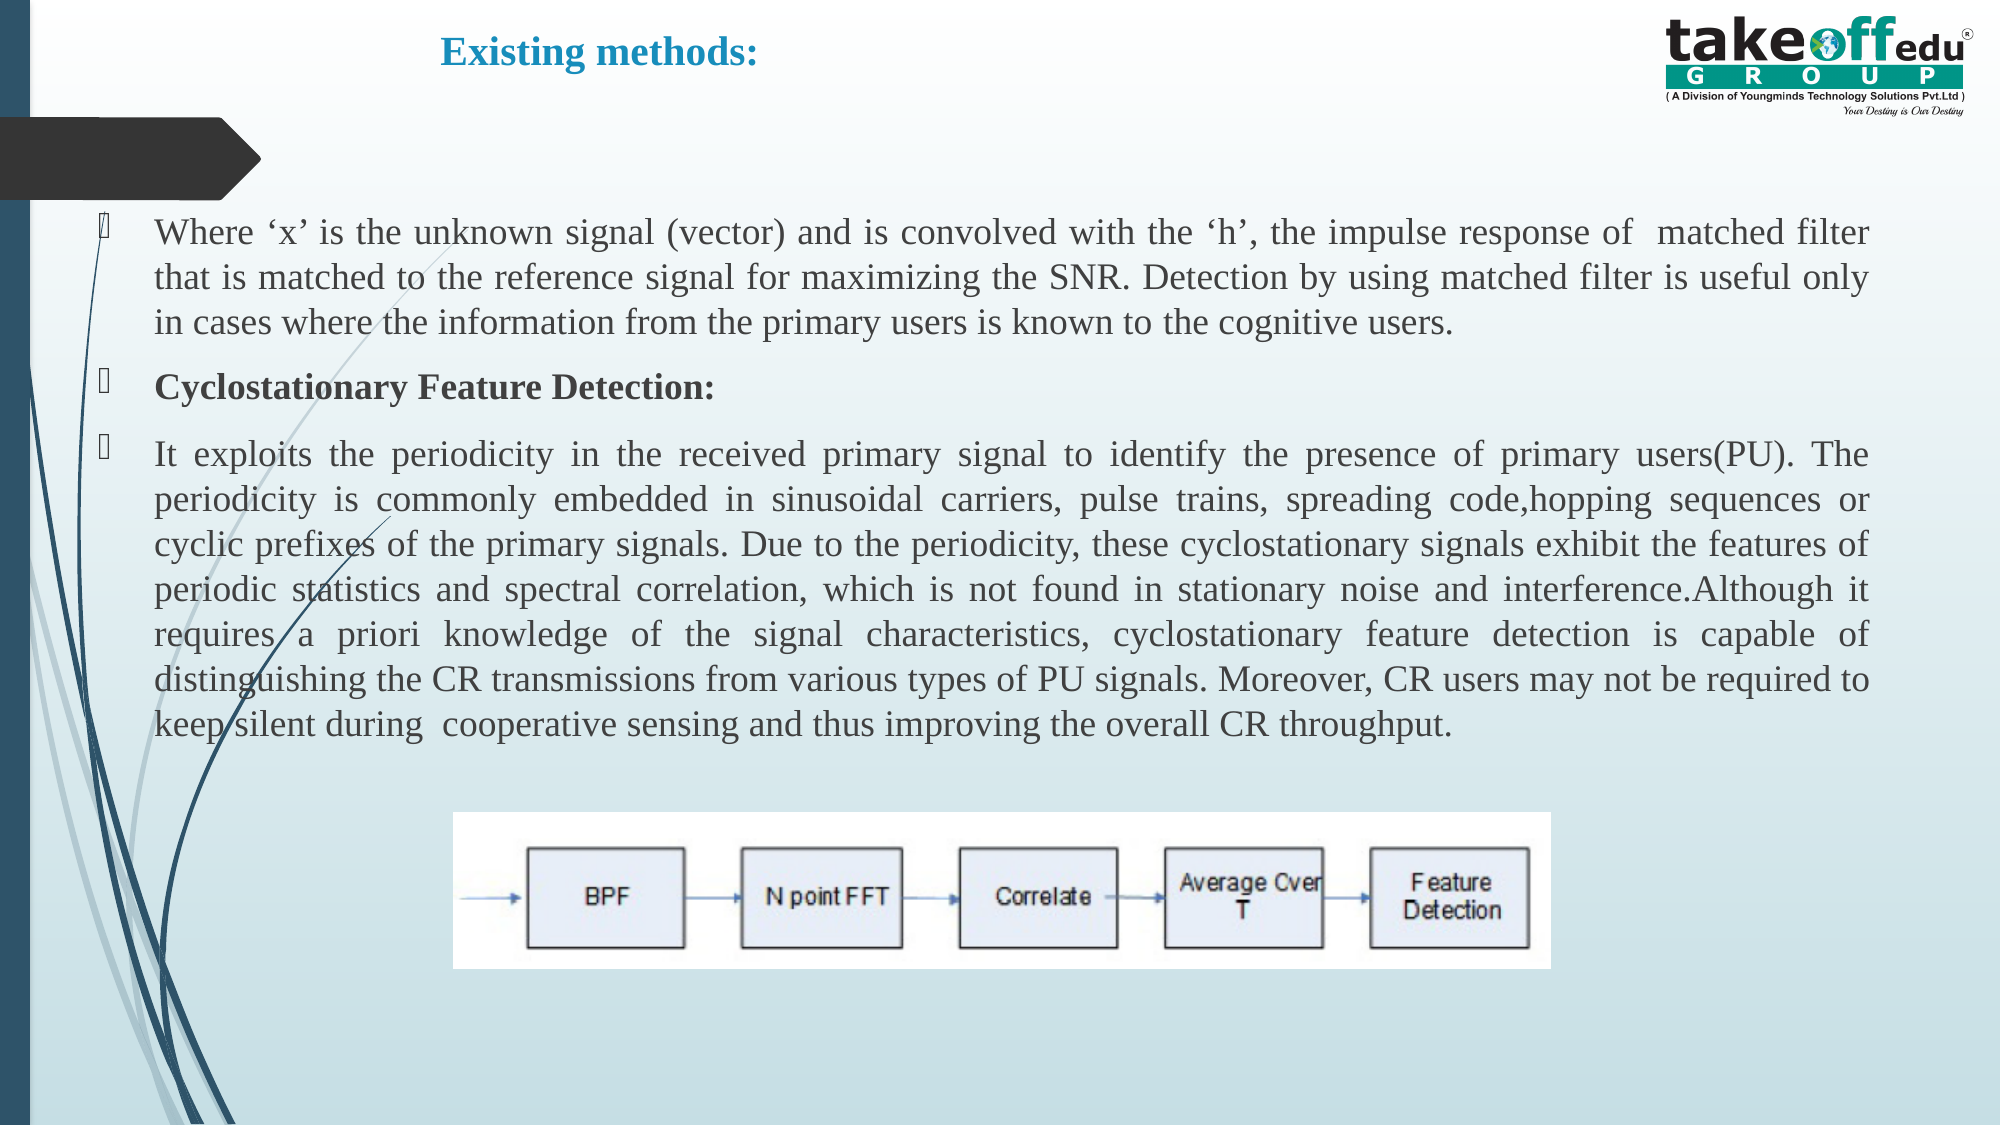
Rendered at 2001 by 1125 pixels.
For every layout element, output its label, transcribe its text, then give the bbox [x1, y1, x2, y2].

picture [1656, 15, 1980, 132]
list Where ‘x’ is the unknown signal (vector) and is convolved with the ‘h’, the impulse response of matched filter that is matched to the reference signal for maximizing the SNR. Detection by using matched filter is useful only in cases where the information from the primary users is known to the cognitive users. Cyclostationary Feature Detection: It exploits the periodicity in the received primary signal to identify the presence of primary users(PU). The periodicity is commonly embedded in sinusoidal carriers, pulse trains, spreading code,hopping sequences or cyclic prefixes of the primary signals. Due to the periodicity, these cyclostationary signals exhibit the features of periodic statistics and spectral correlation, which is not found in stationary noise and interference.Although it requires a priori knowledge of the signal characteristics, cyclostationary feature detection is capable of distinguishing the CR transmissions from various types of PU signals. Moreover, CR users may not be required to keep silent during cooperative sensing and thus improving the overall CR throughput. [82, 199, 1888, 970]
title Existing methods: [425, 16, 1656, 132]
picture [452, 812, 1551, 969]
